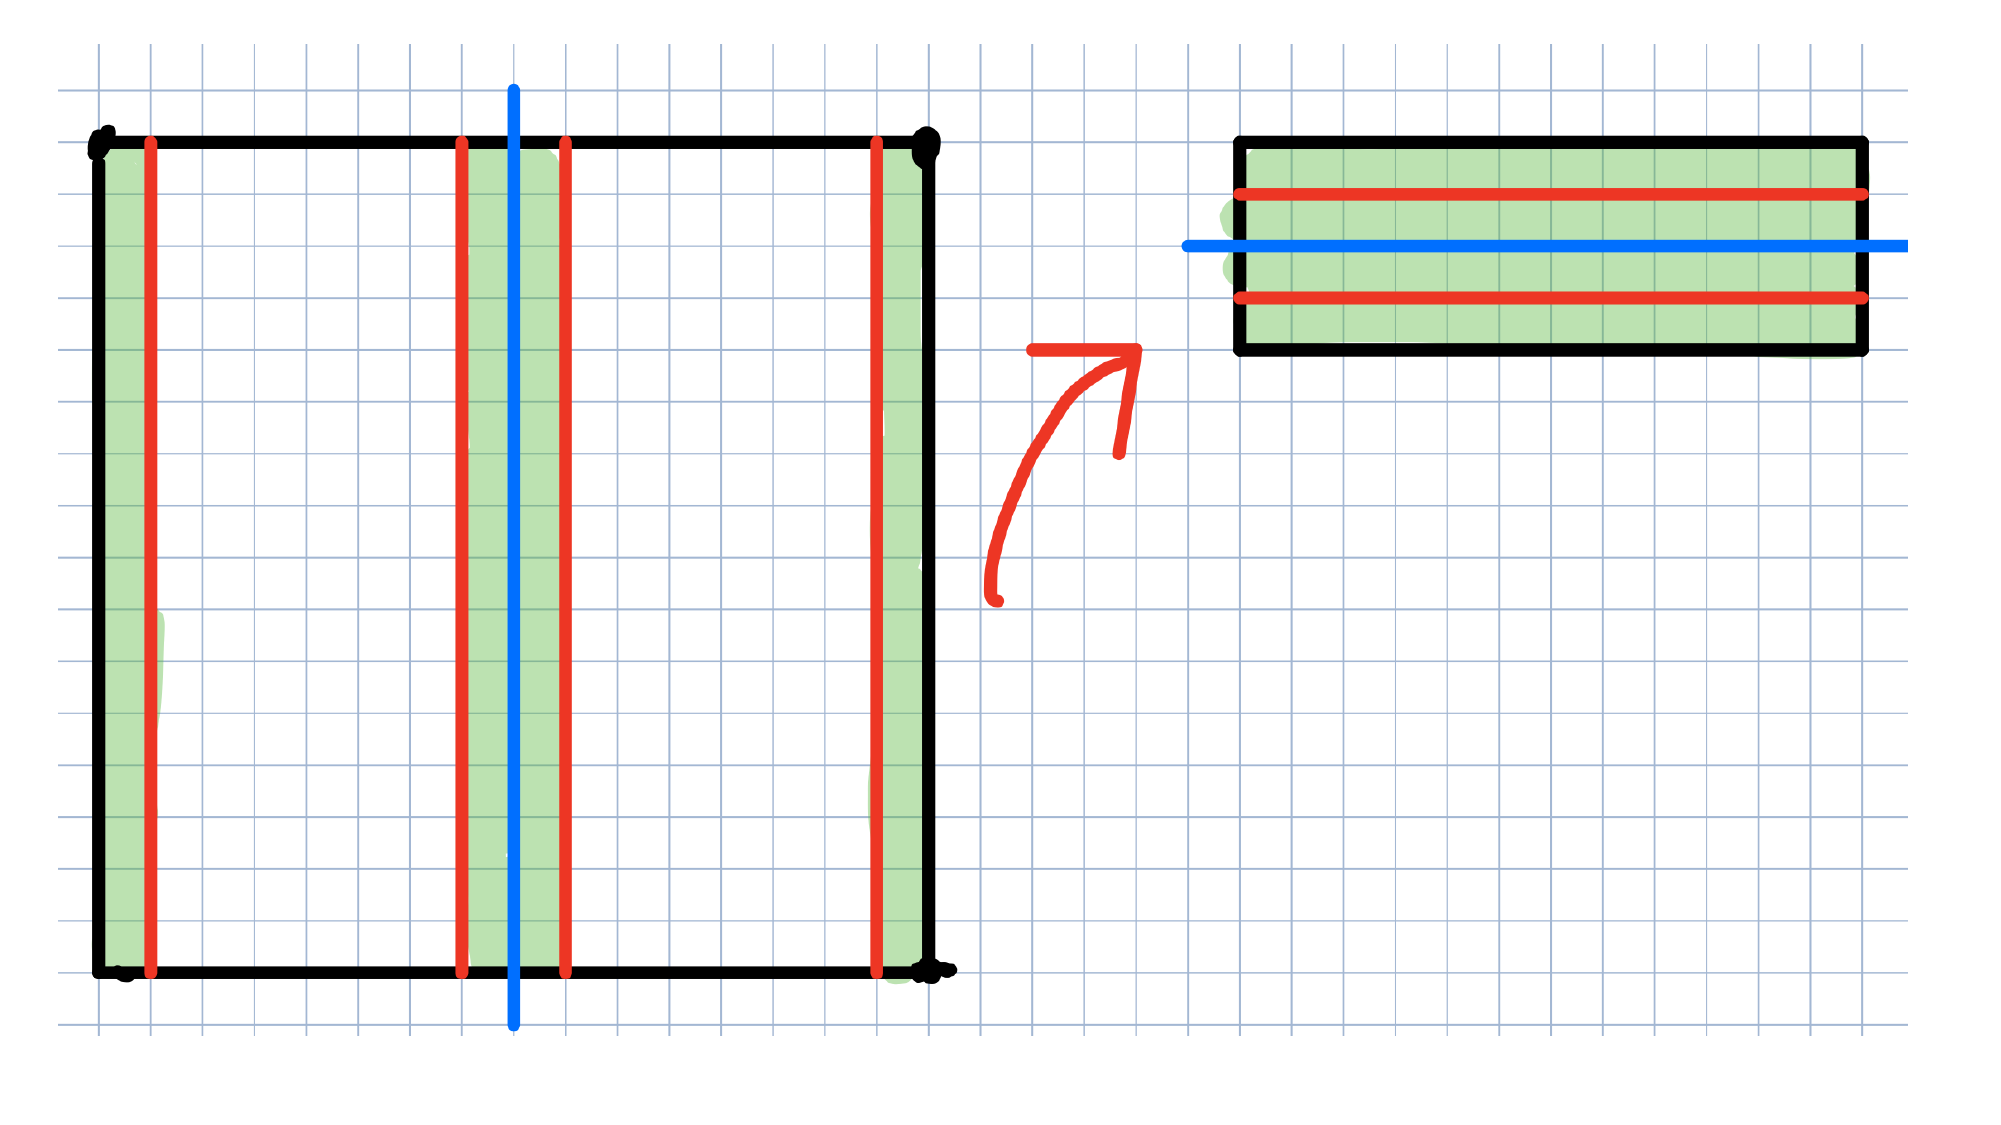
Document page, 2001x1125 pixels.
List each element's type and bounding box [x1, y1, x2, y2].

list [58, 44, 1908, 1036]
